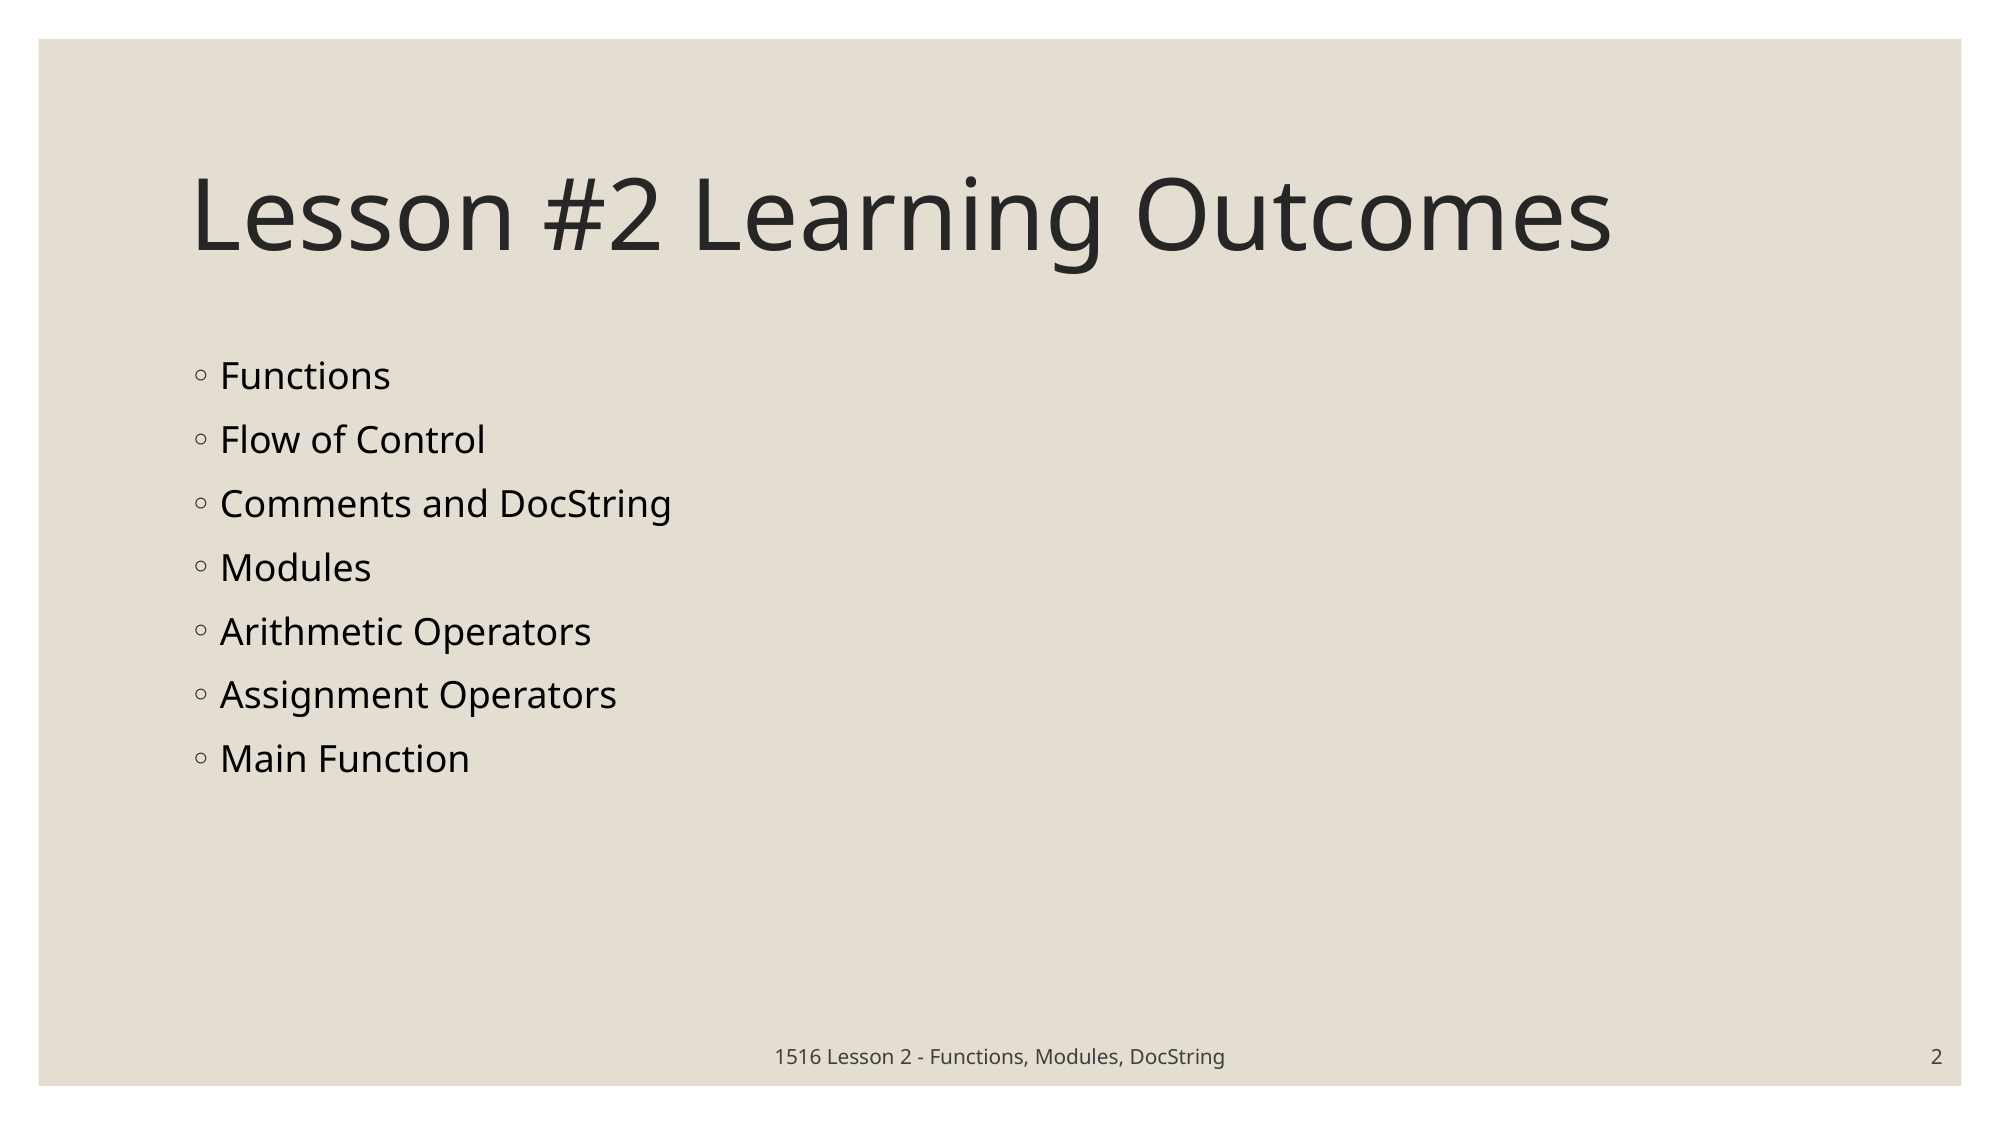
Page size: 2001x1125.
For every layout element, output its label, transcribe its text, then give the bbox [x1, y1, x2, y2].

list Functions Flow of Control Comments and DocString Modules Arithmetic Operators Assignment Operators Main Function [174, 345, 1825, 990]
title Lesson #2 Learning Outcomes [174, 105, 1825, 331]
footer 1516 Lesson 2 - Functions, Modules, DocString [572, 1034, 1428, 1080]
slide_number 2 [1717, 1034, 1958, 1080]
